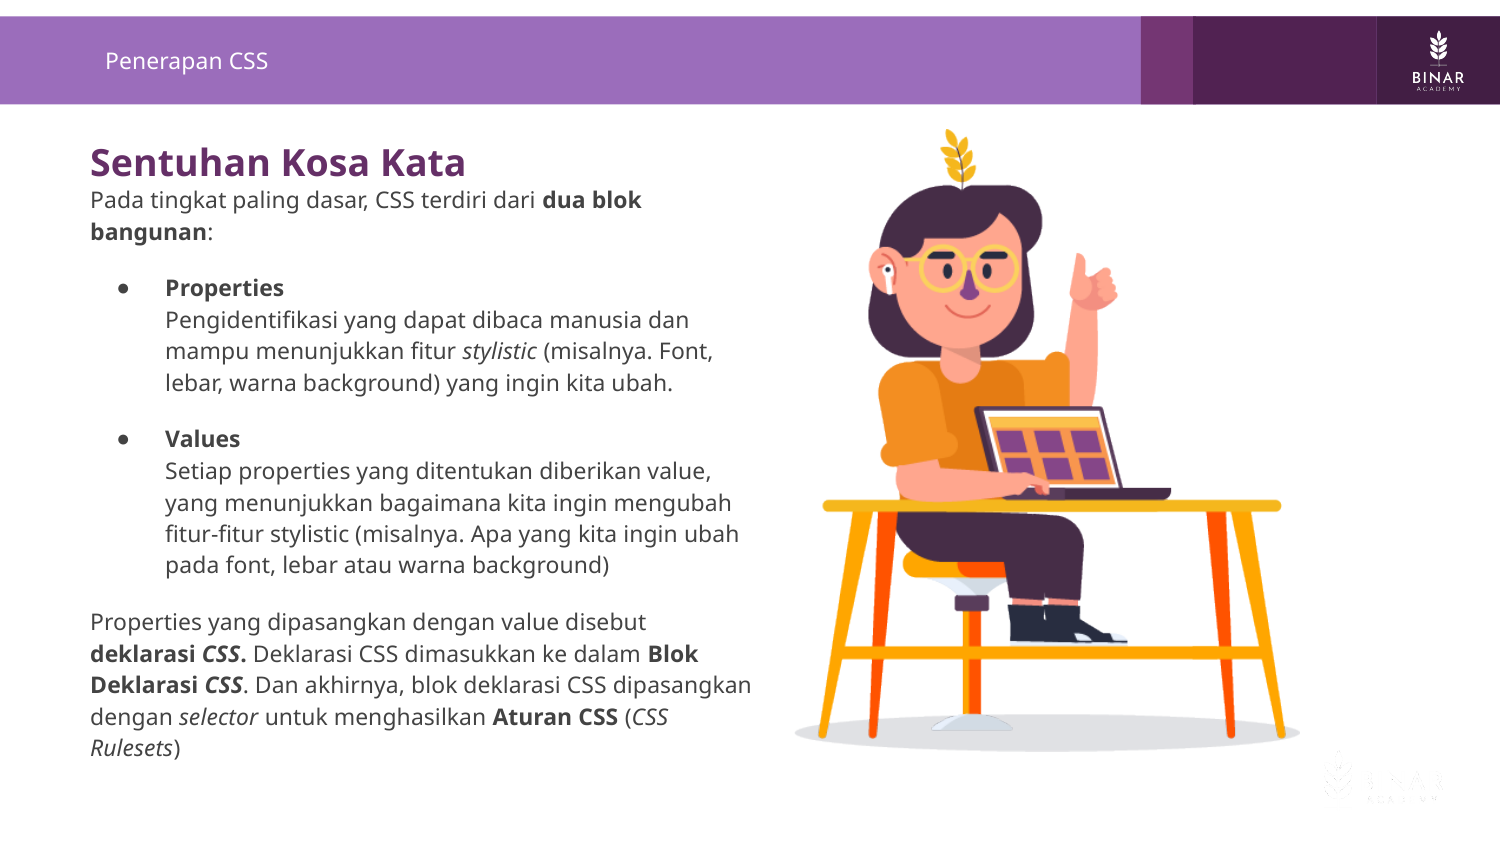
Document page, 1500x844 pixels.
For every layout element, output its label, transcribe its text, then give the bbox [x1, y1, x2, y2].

picture [793, 129, 1300, 752]
text_box Pada tingkat paling dasar, CSS terdiri dari dua blok bangunan: Properties Pengidentifikasi yang dapat dibaca manusia dan mampu menunjukkan fitur stylistic (misalnya. Font, lebar, warna background) yang ingin kita ubah. Values Setiap properties yang ditentukan diberikan value, yang menunjukkan bagaimana kita ingin mengubah fitur-fitur stylistic (misalnya. Apa yang kita ingin ubah pada font, lebar atau warna background) Properties yang dipasangkan dengan value disebut deklarasi CSS. Deklarasi CSS dimasukkan ke dalam Blok Deklarasi CSS. Dan akhirnya, blok deklarasi CSS dipasangkan dengan selector untuk menghasilkan Aturan CSS (CSS Rulesets) [75, 166, 769, 736]
text_box Sentuhan Kosa Kata [75, 131, 769, 166]
picture [1413, 29, 1464, 91]
text_box [1193, 16, 1377, 105]
text_box Penerapan CSS [94, 41, 1140, 80]
picture [1324, 749, 1443, 811]
text_box [0, 16, 1140, 105]
text_box [1377, 16, 1500, 105]
text_box [1140, 16, 1193, 105]
